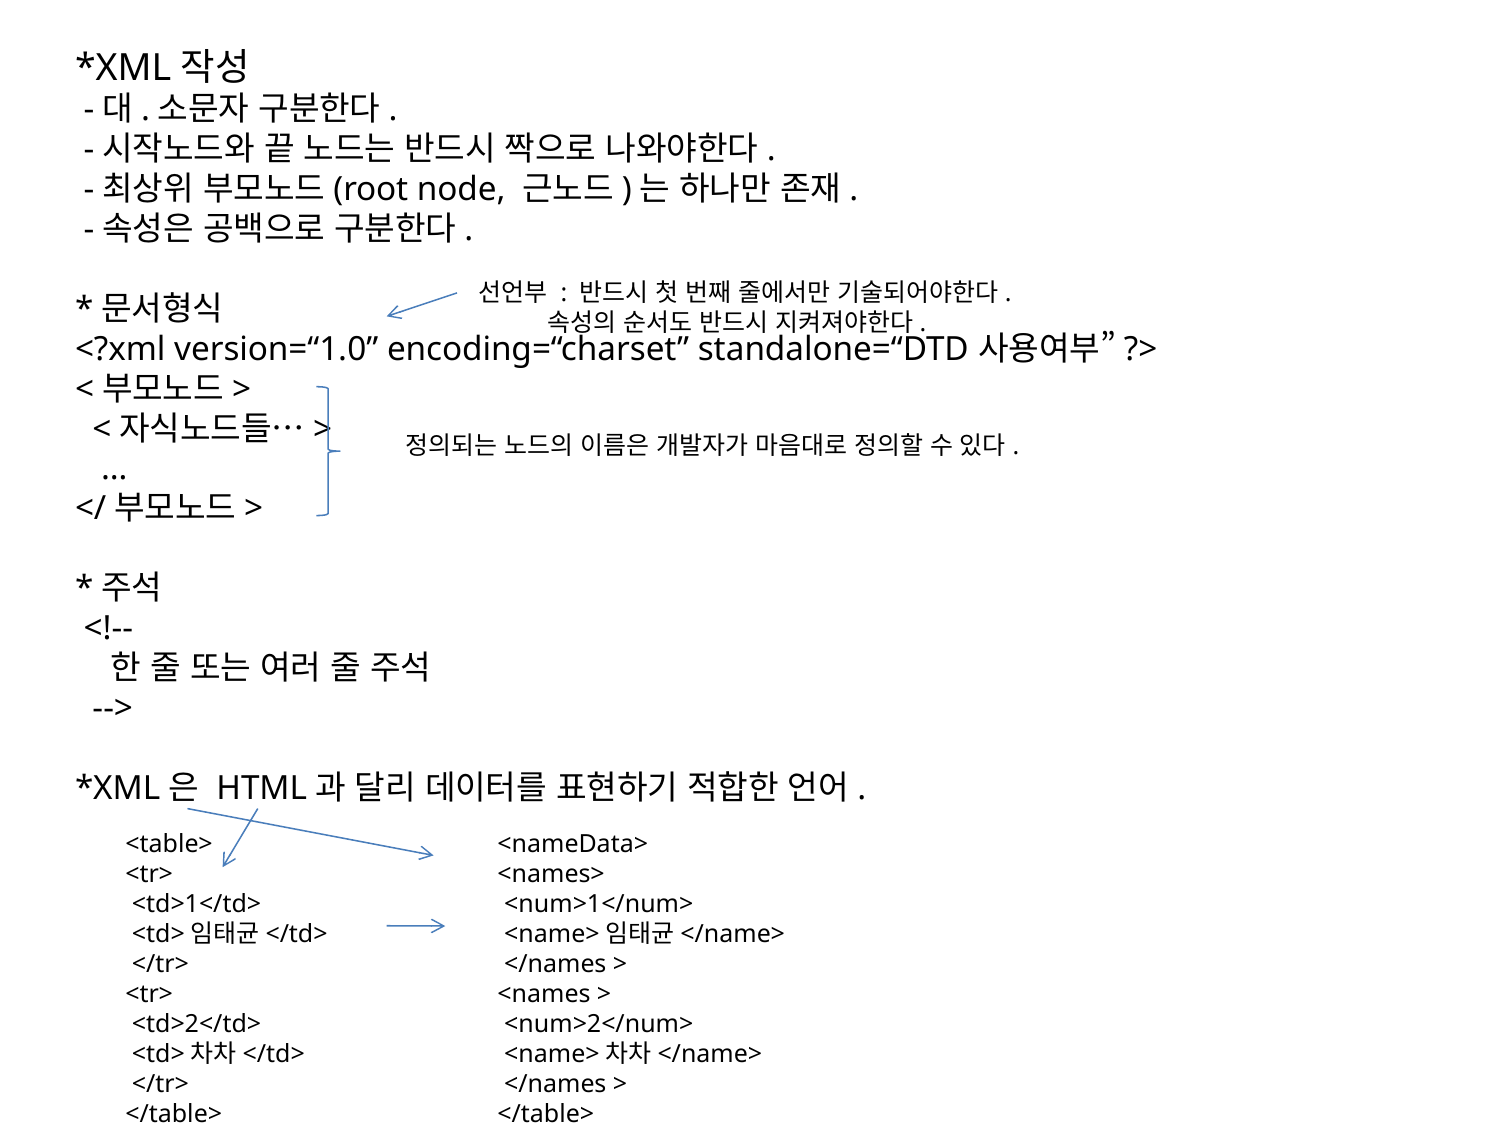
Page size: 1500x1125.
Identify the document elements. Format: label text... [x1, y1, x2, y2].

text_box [187, 808, 434, 856]
text_box <nameData> <names> <num>1</num> <name>임태균</name> </names > <names > <num>2</num> <name>차차</name> </names > </table> [482, 820, 801, 1125]
text_box [316, 385, 341, 517]
text_box *XML작성 -대.소문자 구분한다. -시작노드와 끝 노드는 반드시 짝으로 나와야한다. -최상위 부모노드(root node, 근노드)는 하나만 존재. -속성은 공백으로 구분한다. *문서형식 <?xml version=“1.0” encoding=“charset” standalone=“DTD사용여부”?> <부모노드> <자식노드들…> … </부모노드> *주석 <!-- 한 줄 또는 여러 줄 주석 --> *XML은 HTML과 달리 데이터를 표현하기 적합한 언어. [60, 35, 1173, 814]
text_box 선언부 : 반드시 첫 번째 줄에서만 기술되어야한다. 속성의 순서도 반드시 지켜져야한다. [463, 269, 1027, 345]
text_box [386, 292, 458, 317]
text_box <table> <tr> <td>1</td> <td>임태균</td> </tr> <tr> <td>2</td> <td>차차</td> </tr> </table> [110, 820, 343, 1125]
text_box 정의되는 노드의 이름은 개발자가 마음대로 정의할 수 있다. [390, 421, 1035, 467]
